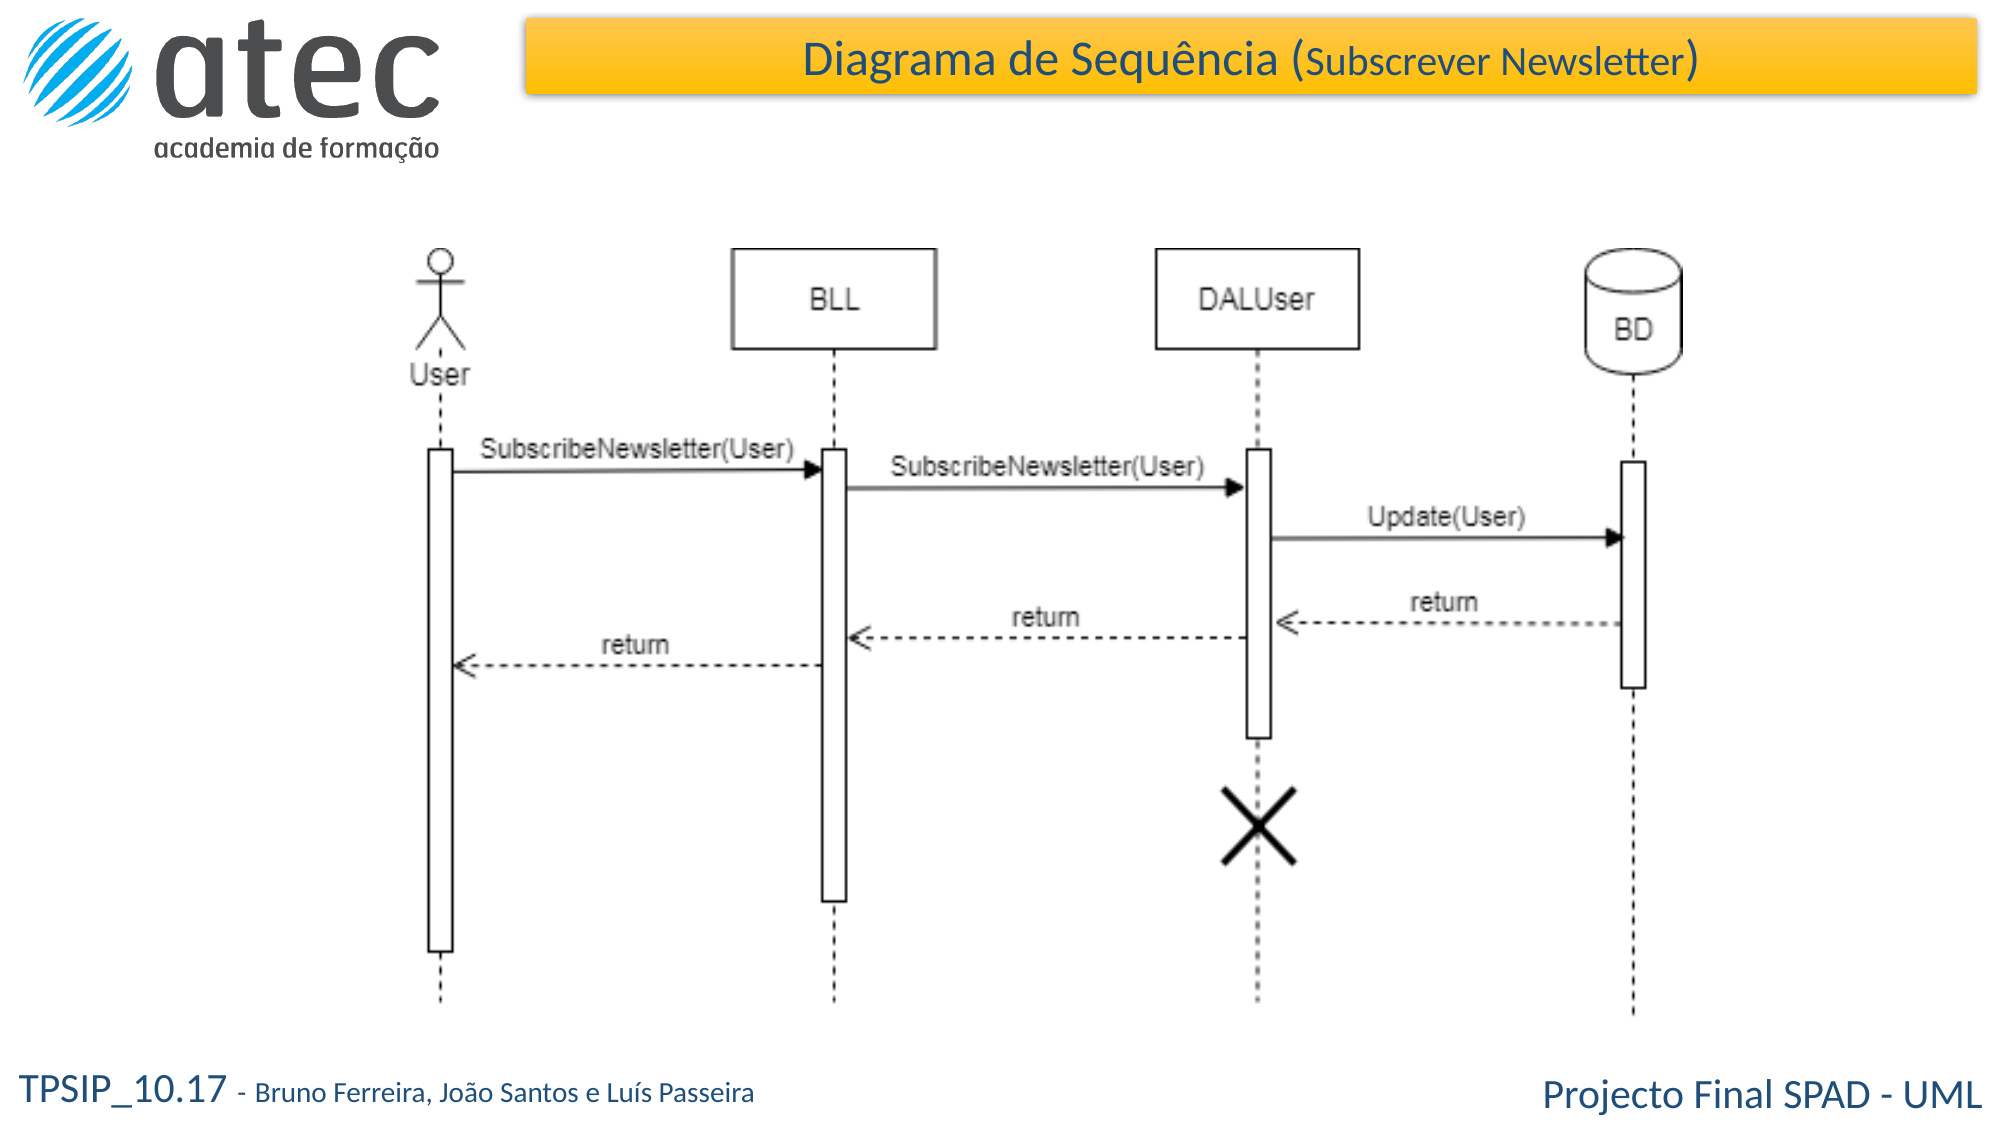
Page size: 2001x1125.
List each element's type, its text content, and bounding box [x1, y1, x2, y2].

picture [409, 248, 1683, 1019]
text_box Projecto Final SPAD - UML [1527, 1059, 1998, 1125]
picture [23, 18, 439, 164]
text_box Diagrama de Sequência (Subscrever Newsletter) [526, 18, 1977, 94]
text_box TPSIP_10.17 - Bruno Ferreira, João Santos e Luís Passeira [3, 1053, 771, 1119]
